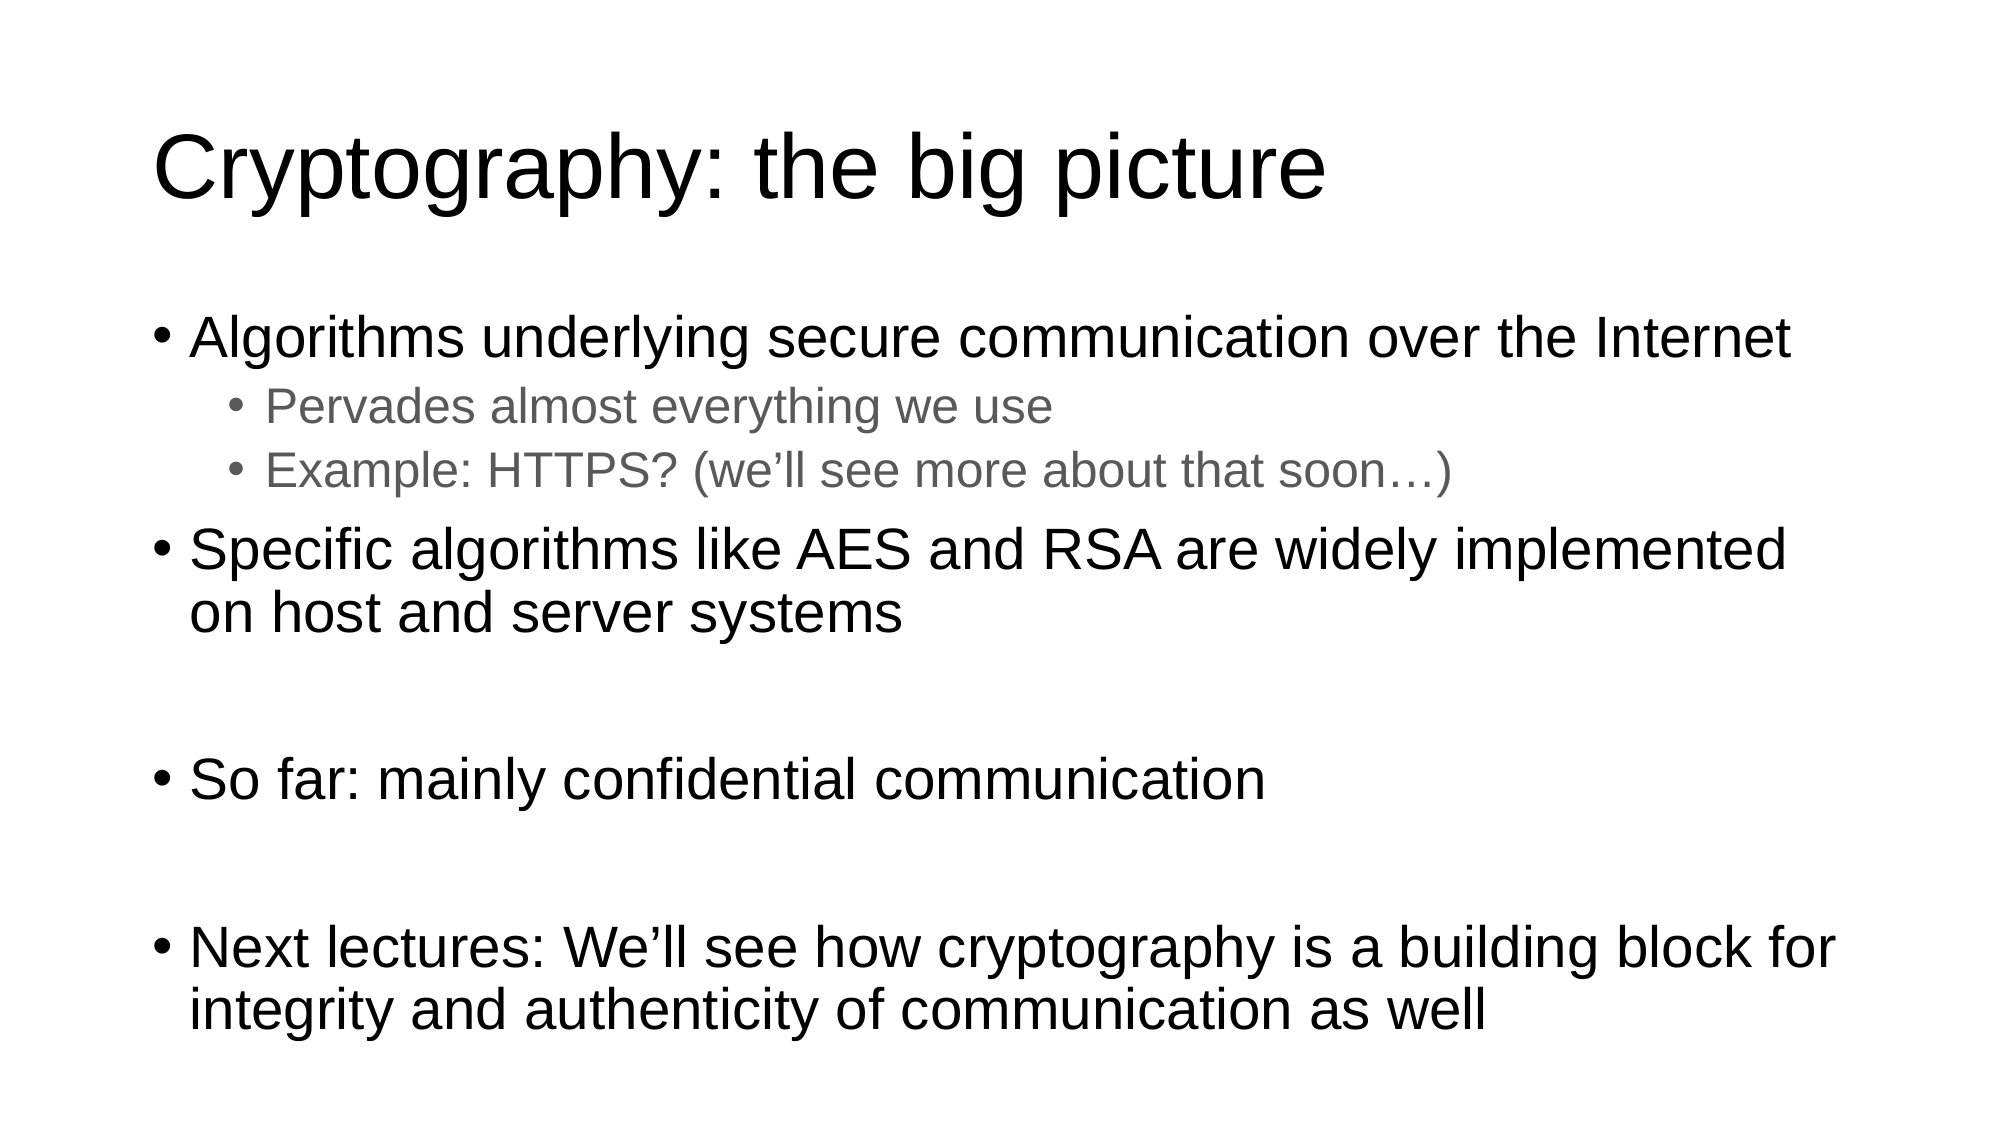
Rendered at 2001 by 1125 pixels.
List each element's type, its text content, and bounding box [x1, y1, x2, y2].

title Cryptography: the big picture [137, 59, 1863, 278]
list Algorithms underlying secure communication over the Internet Pervades almost everything we use Example: HTTPS? (we’ll see more about that soon…) Specific algorithms like AES and RSA are widely implemented on host and server systems So far: mainly confidential communication Next lectures: We’ll see how cryptography is a building block for integrity and authenticity of communication as well [137, 299, 1863, 1086]
